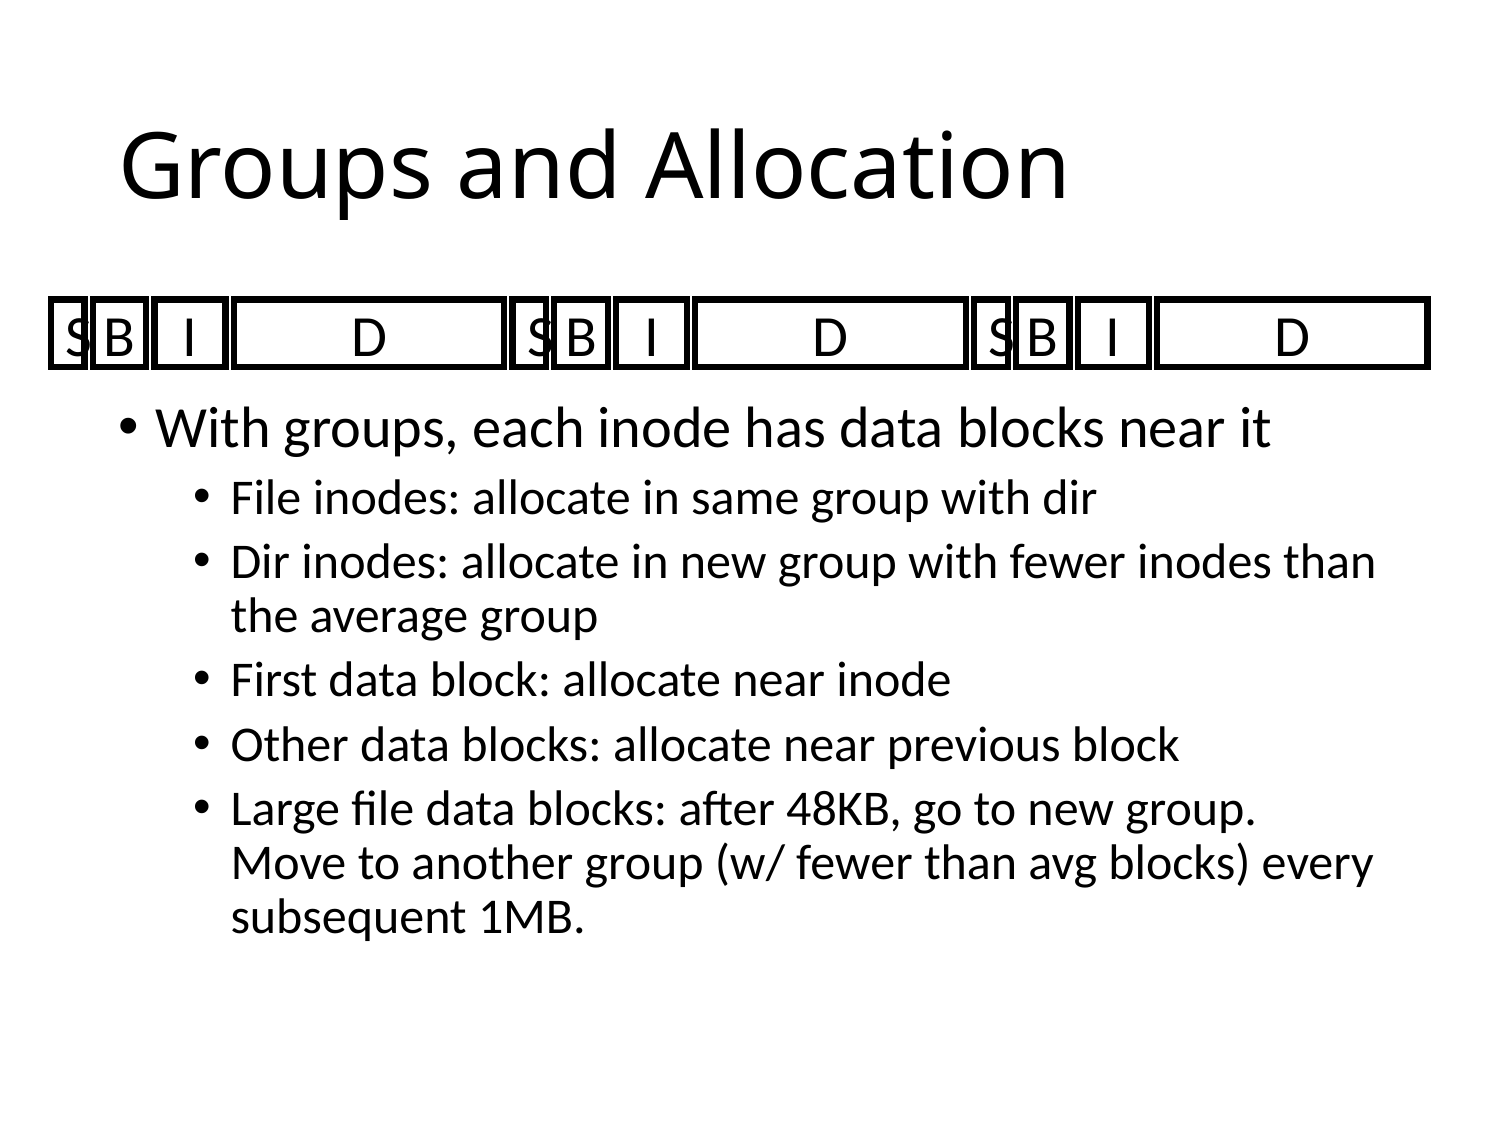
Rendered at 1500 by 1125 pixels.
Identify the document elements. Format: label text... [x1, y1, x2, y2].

text_box S [511, 298, 547, 368]
text_box S [50, 298, 86, 368]
text_box B [553, 298, 609, 368]
text_box D [1156, 298, 1429, 368]
text_box B [92, 298, 147, 368]
title Groups and Allocation [103, 59, 1397, 278]
text_box D [233, 298, 505, 368]
text_box I [1077, 298, 1150, 368]
text_box S [973, 298, 1009, 368]
list With groups, each inode has data blocks near it File inodes: allocate in same group with dir Dir inodes: allocate in new group with fewer inodes than the average group First data block: allocate near inode Other data blocks: allocate near previous block Large file data blocks: after 48KB, go to new group. Move to another group (w/ fewer than avg blocks) every subsequent 1MB. [103, 299, 1397, 1014]
text_box B [1015, 298, 1071, 368]
text_box I [615, 298, 688, 368]
text_box I [153, 298, 227, 368]
text_box D [694, 298, 967, 368]
